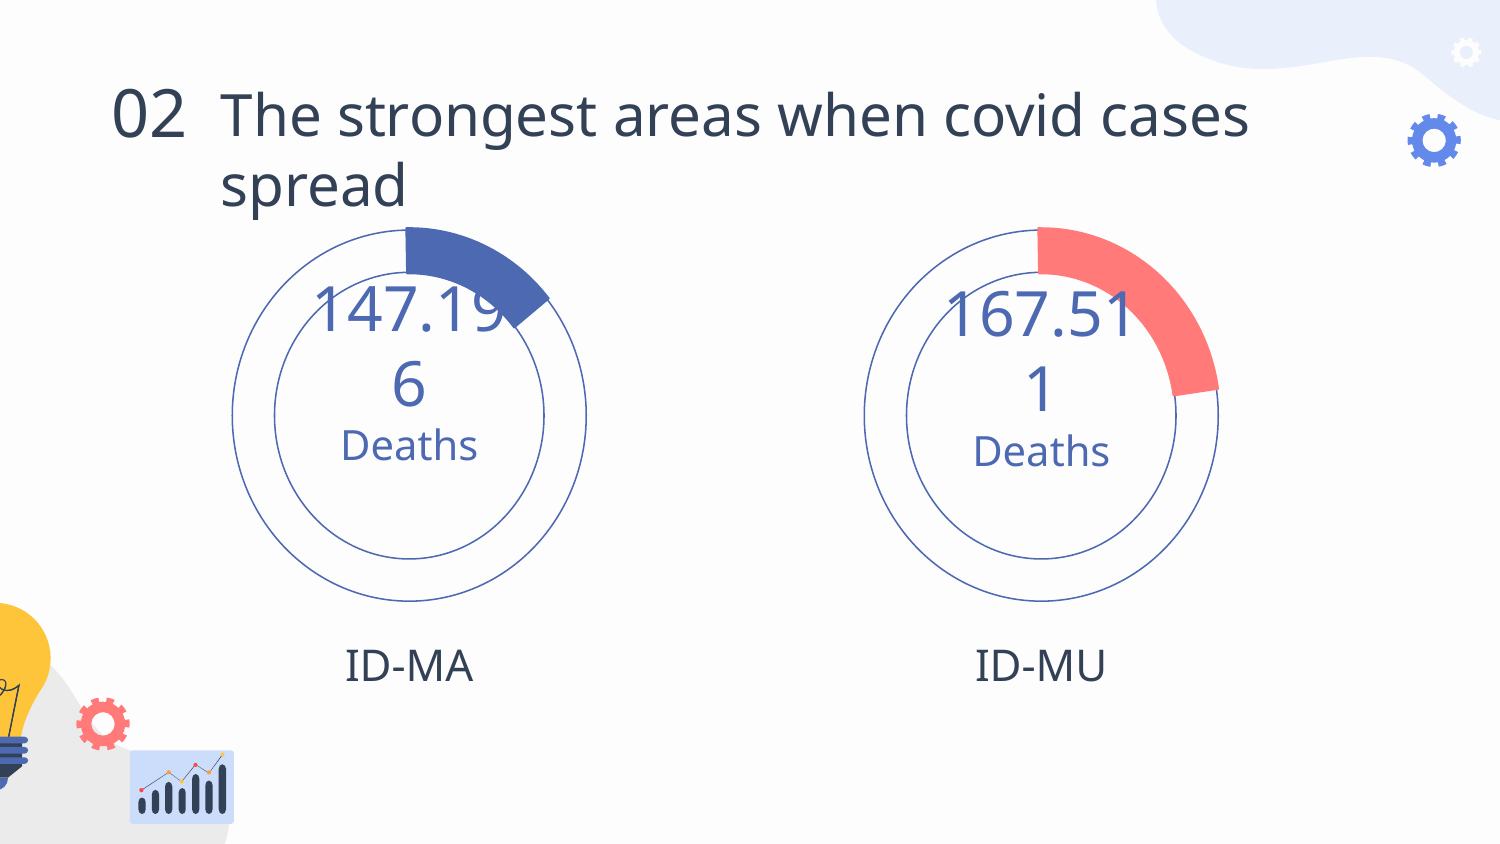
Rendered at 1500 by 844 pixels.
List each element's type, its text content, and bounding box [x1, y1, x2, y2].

text_box ID-MA [225, 622, 593, 706]
title 02 [96, 56, 206, 164]
text_box [406, 227, 549, 328]
text_box [864, 230, 1219, 602]
text_box ID-MU [857, 622, 1225, 706]
text_box 167.511 Deaths [911, 354, 1172, 490]
text_box 147.196 Deaths [279, 359, 540, 485]
title The strongest areas when covid cases spread [205, 63, 1372, 171]
text_box [232, 230, 587, 602]
text_box [1038, 228, 1219, 396]
